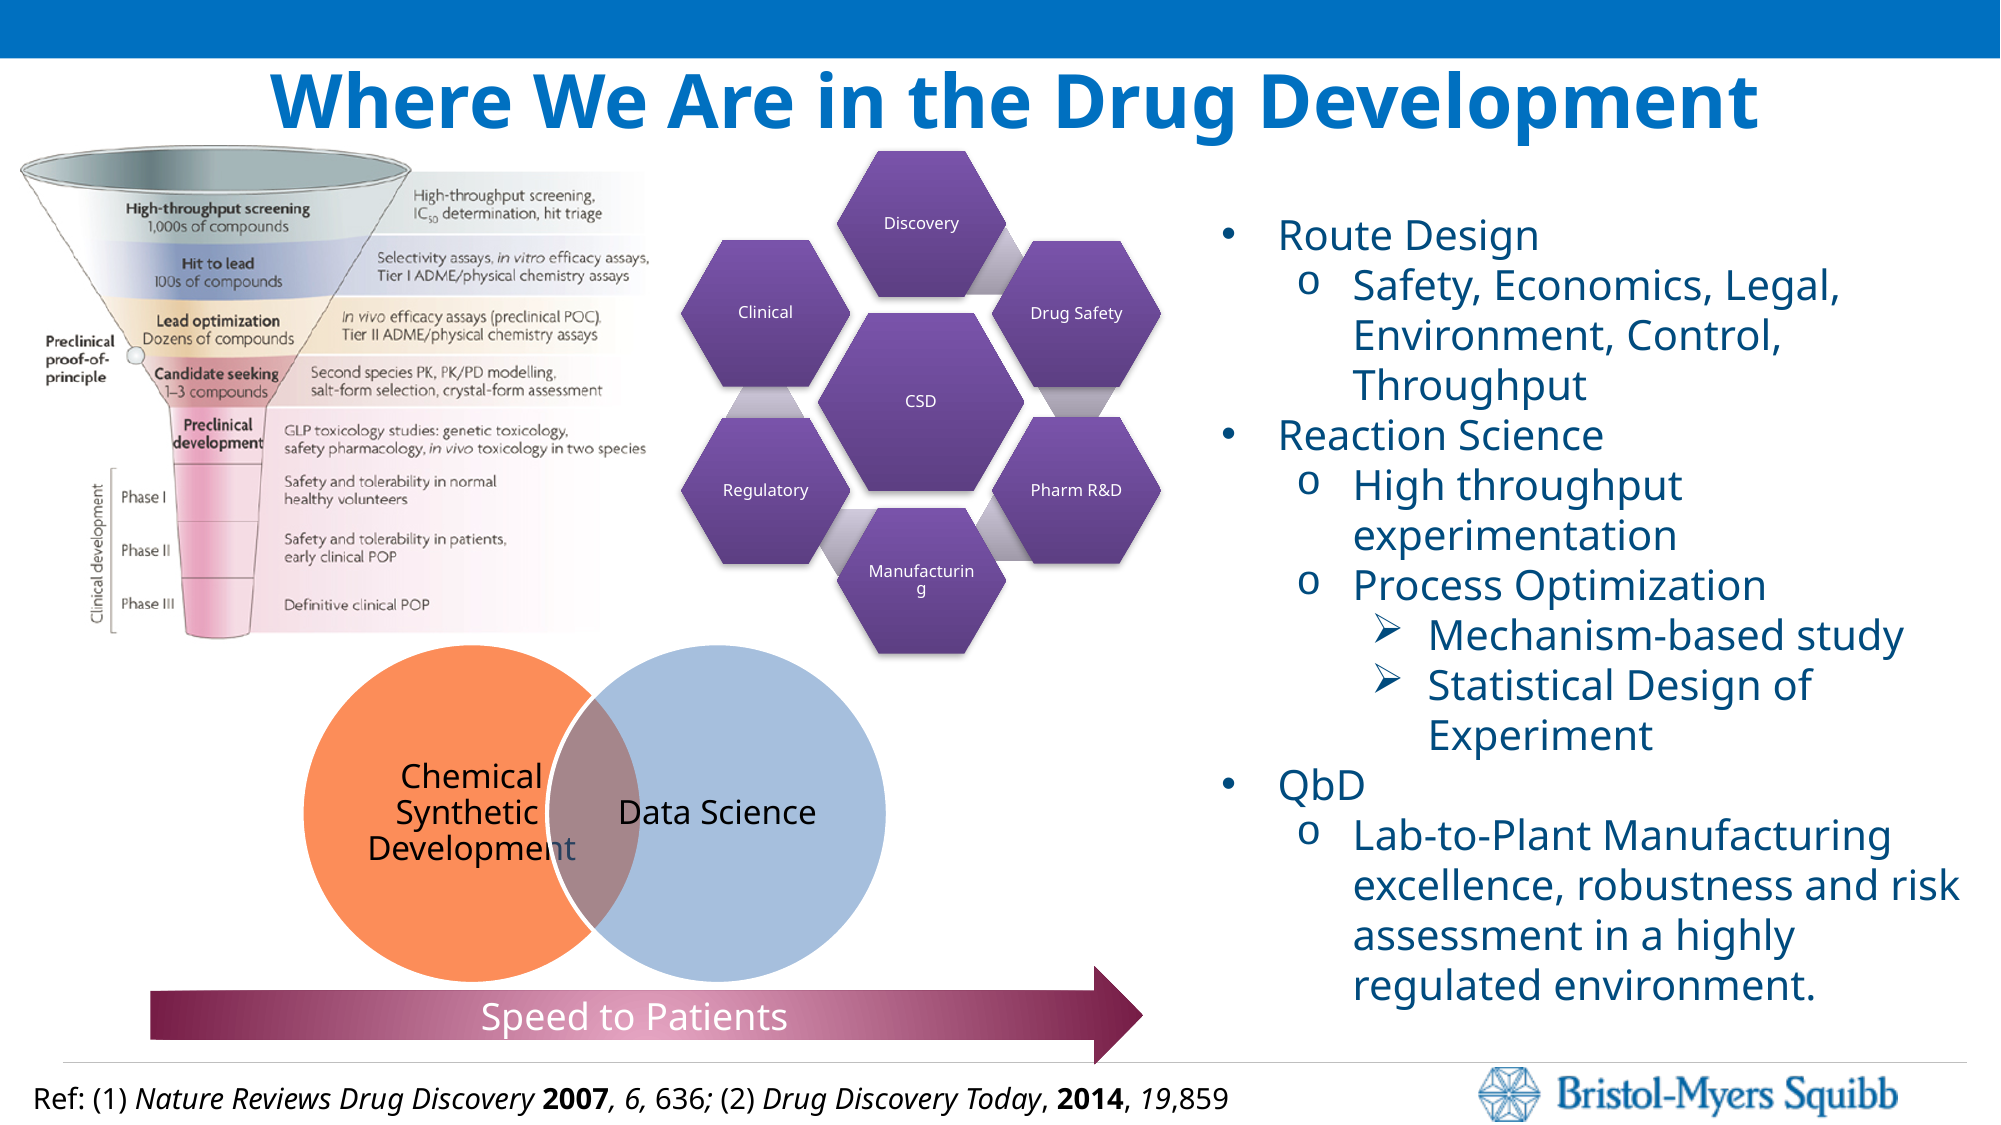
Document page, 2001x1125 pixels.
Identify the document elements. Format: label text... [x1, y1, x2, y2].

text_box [650, 150, 1193, 654]
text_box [287, 607, 902, 1020]
picture [6, 136, 667, 644]
text_box Ref: (1) Nature Reviews Drug Discovery 2007, 6, 636; (2) Drug Discovery Today, 2014, 19,859 [18, 1072, 1419, 1123]
text_box Speed to Patients [148, 964, 1146, 1067]
picture [1478, 1067, 1898, 1122]
text_box Where We Are in the Drug Development [86, 60, 1965, 136]
text_box Route Design Safety, Economics, Legal, Environment, Control, Throughput Reaction Science High throughput experimentation Process Optimization Mechanism-based study Statistical Design of Experiment QbD Lab-to-Plant Manufacturing excellence, robustness and risk assessment in a highly regulated environment. [1206, 201, 1992, 1017]
